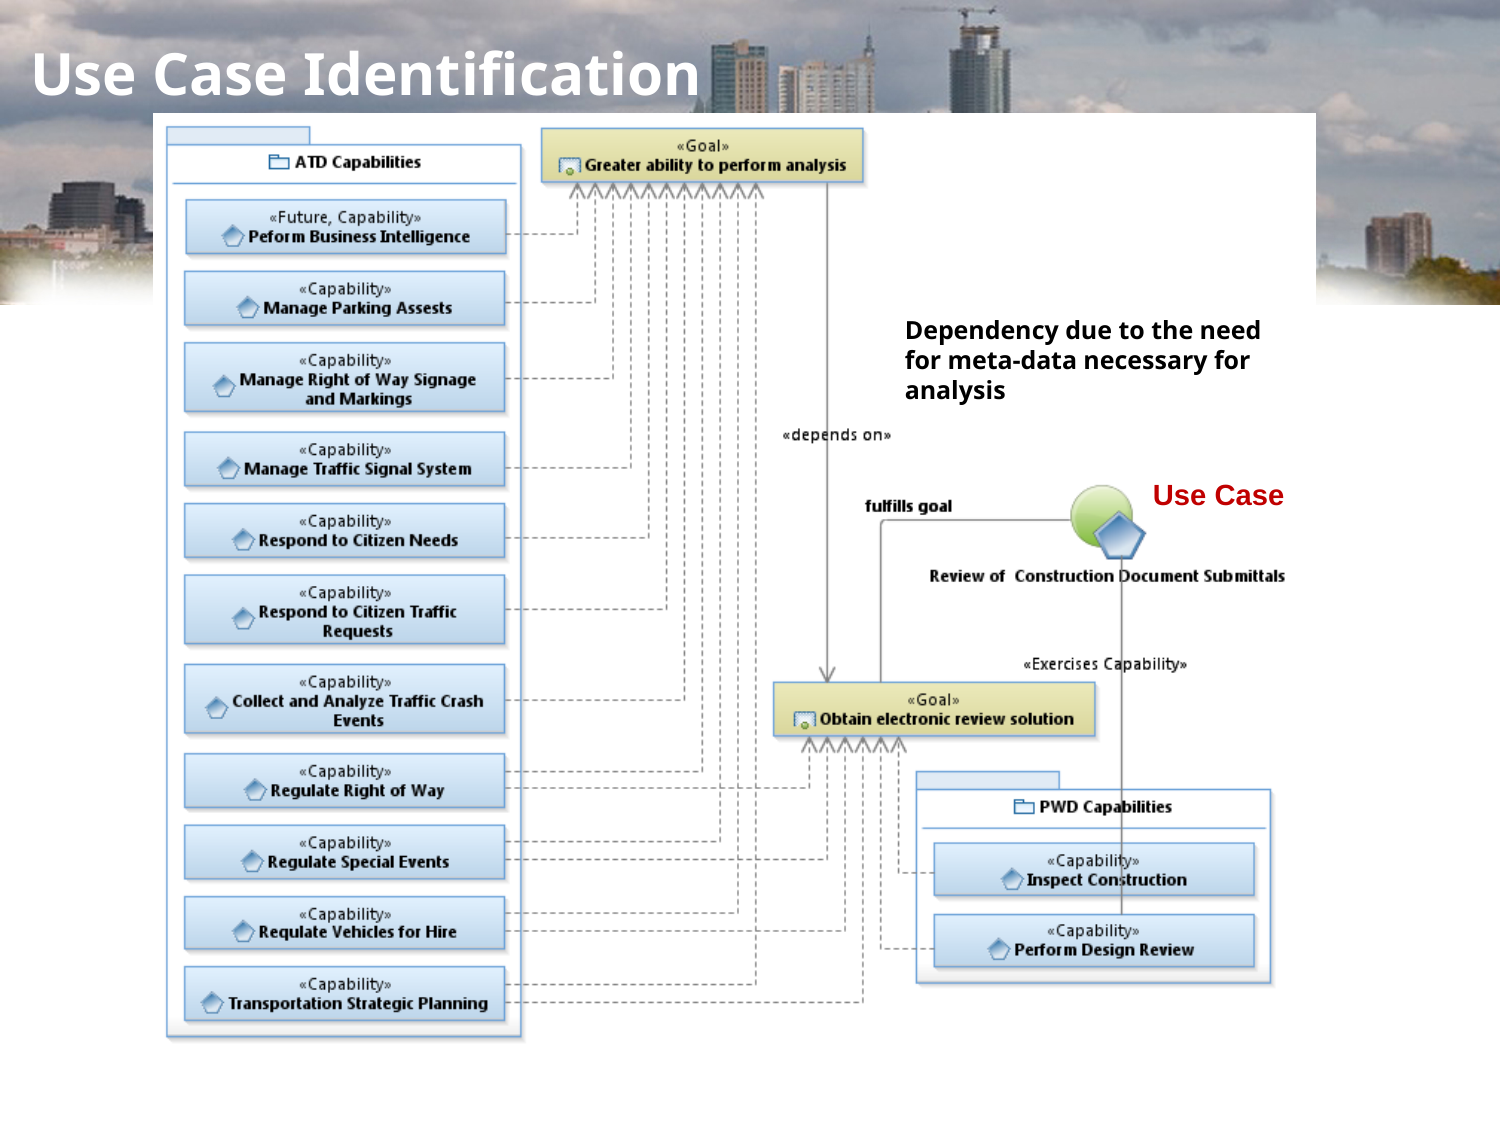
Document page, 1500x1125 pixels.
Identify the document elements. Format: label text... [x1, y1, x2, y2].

picture [0, 0, 1500, 1060]
title Use Case Identification [29, 38, 1500, 117]
